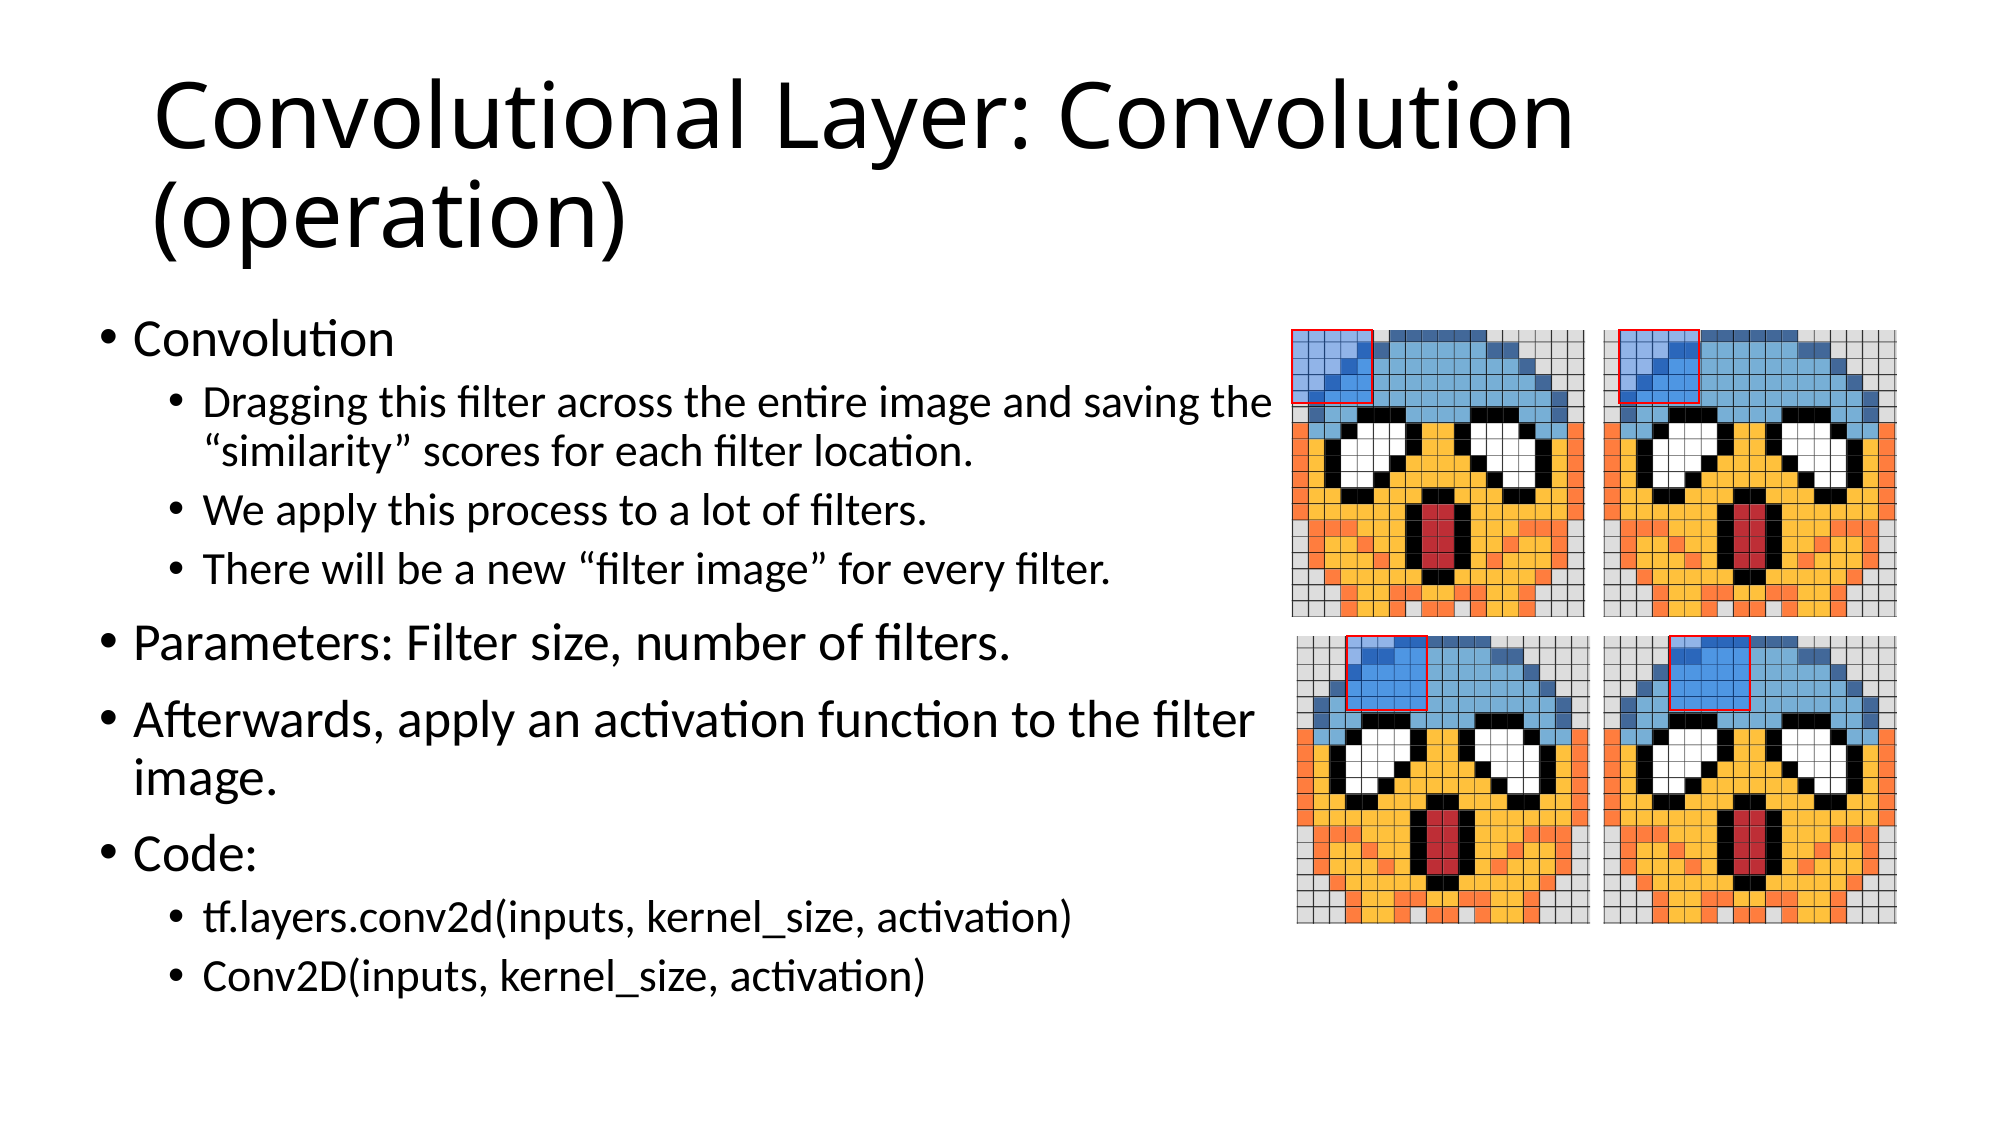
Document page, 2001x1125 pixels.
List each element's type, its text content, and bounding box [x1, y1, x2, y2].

list Convolution Dragging this filter across the entire image and saving the “similarity” scores for each filter location. We apply this process to a lot of filters. There will be a new “filter image” for every filter. Parameters: Filter size, number of filters. Afterwards, apply an activation function to the filter image. Code: tf.layers.conv2d(inputs, kernel_size, activation) Conv2D(inputs, kernel_size, activation) [84, 302, 1292, 1017]
title Convolutional Layer: Convolution (operation) [137, 59, 1863, 278]
picture [1603, 329, 1897, 617]
picture [1291, 329, 1586, 617]
picture [1603, 636, 1897, 924]
picture [1296, 636, 1591, 924]
